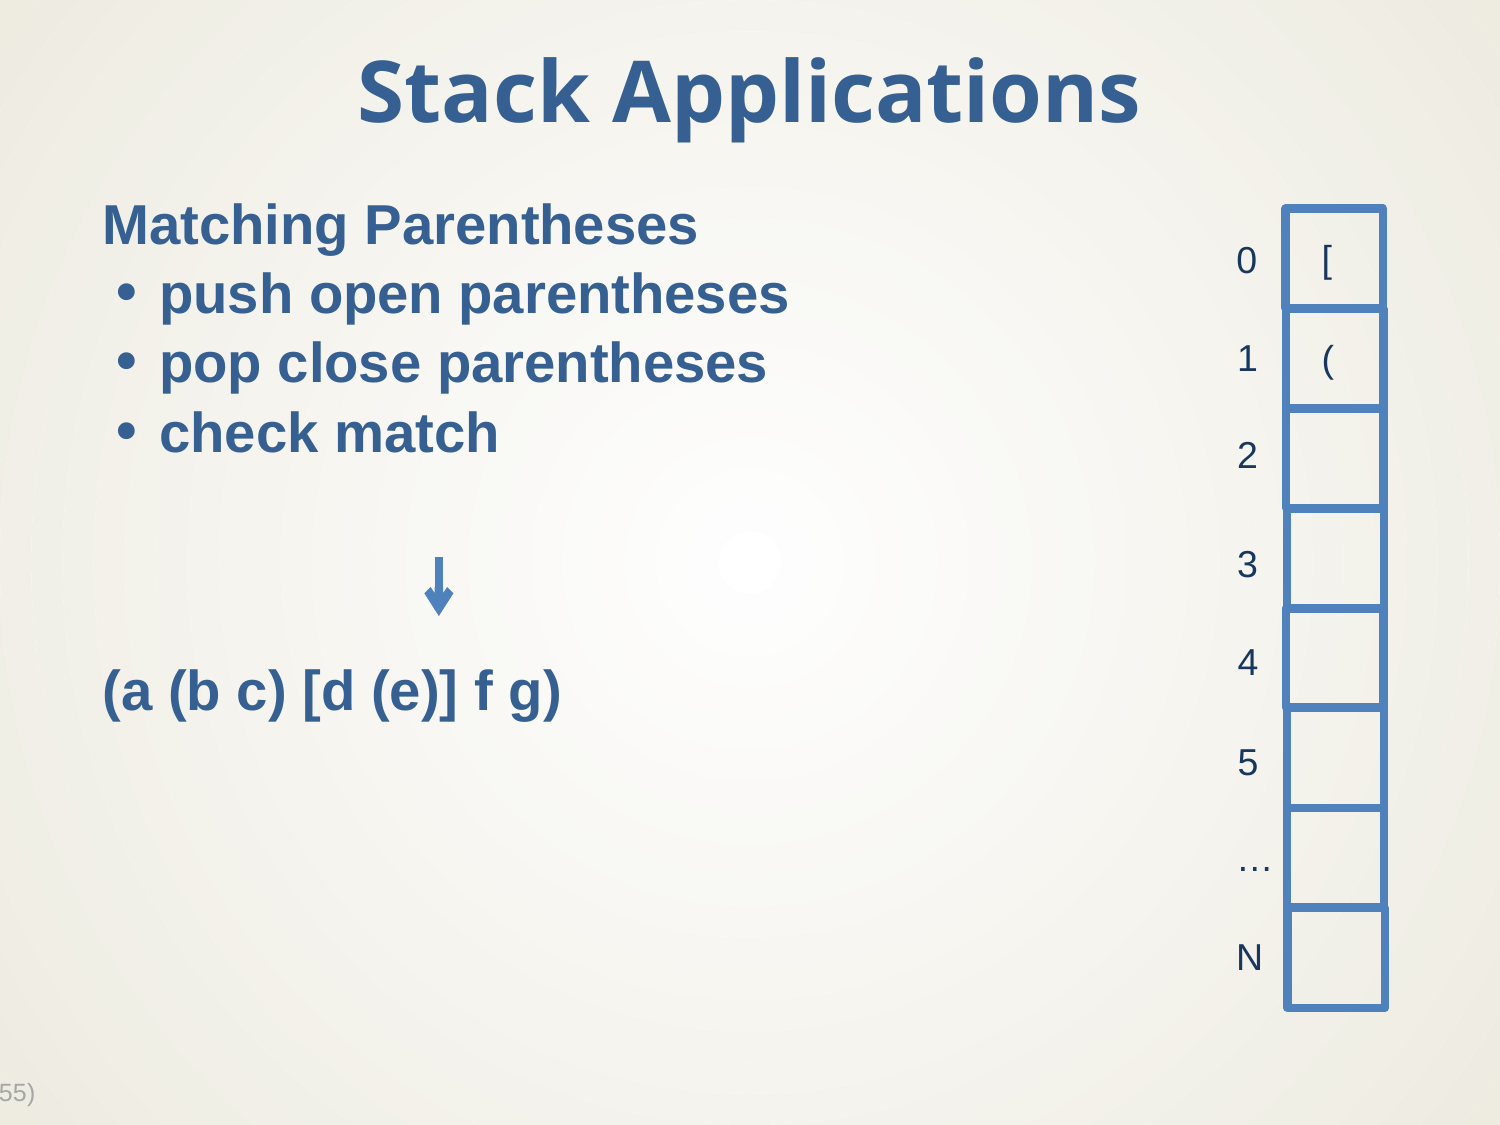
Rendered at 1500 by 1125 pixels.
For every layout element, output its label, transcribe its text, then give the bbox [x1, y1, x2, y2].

list Matching Parentheses push open parentheses pop close parentheses check match (a (b c) [d (e)] f g) [56, 187, 1444, 1036]
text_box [1220, 208, 1386, 1009]
title Stack Applications [0, 24, 1500, 166]
